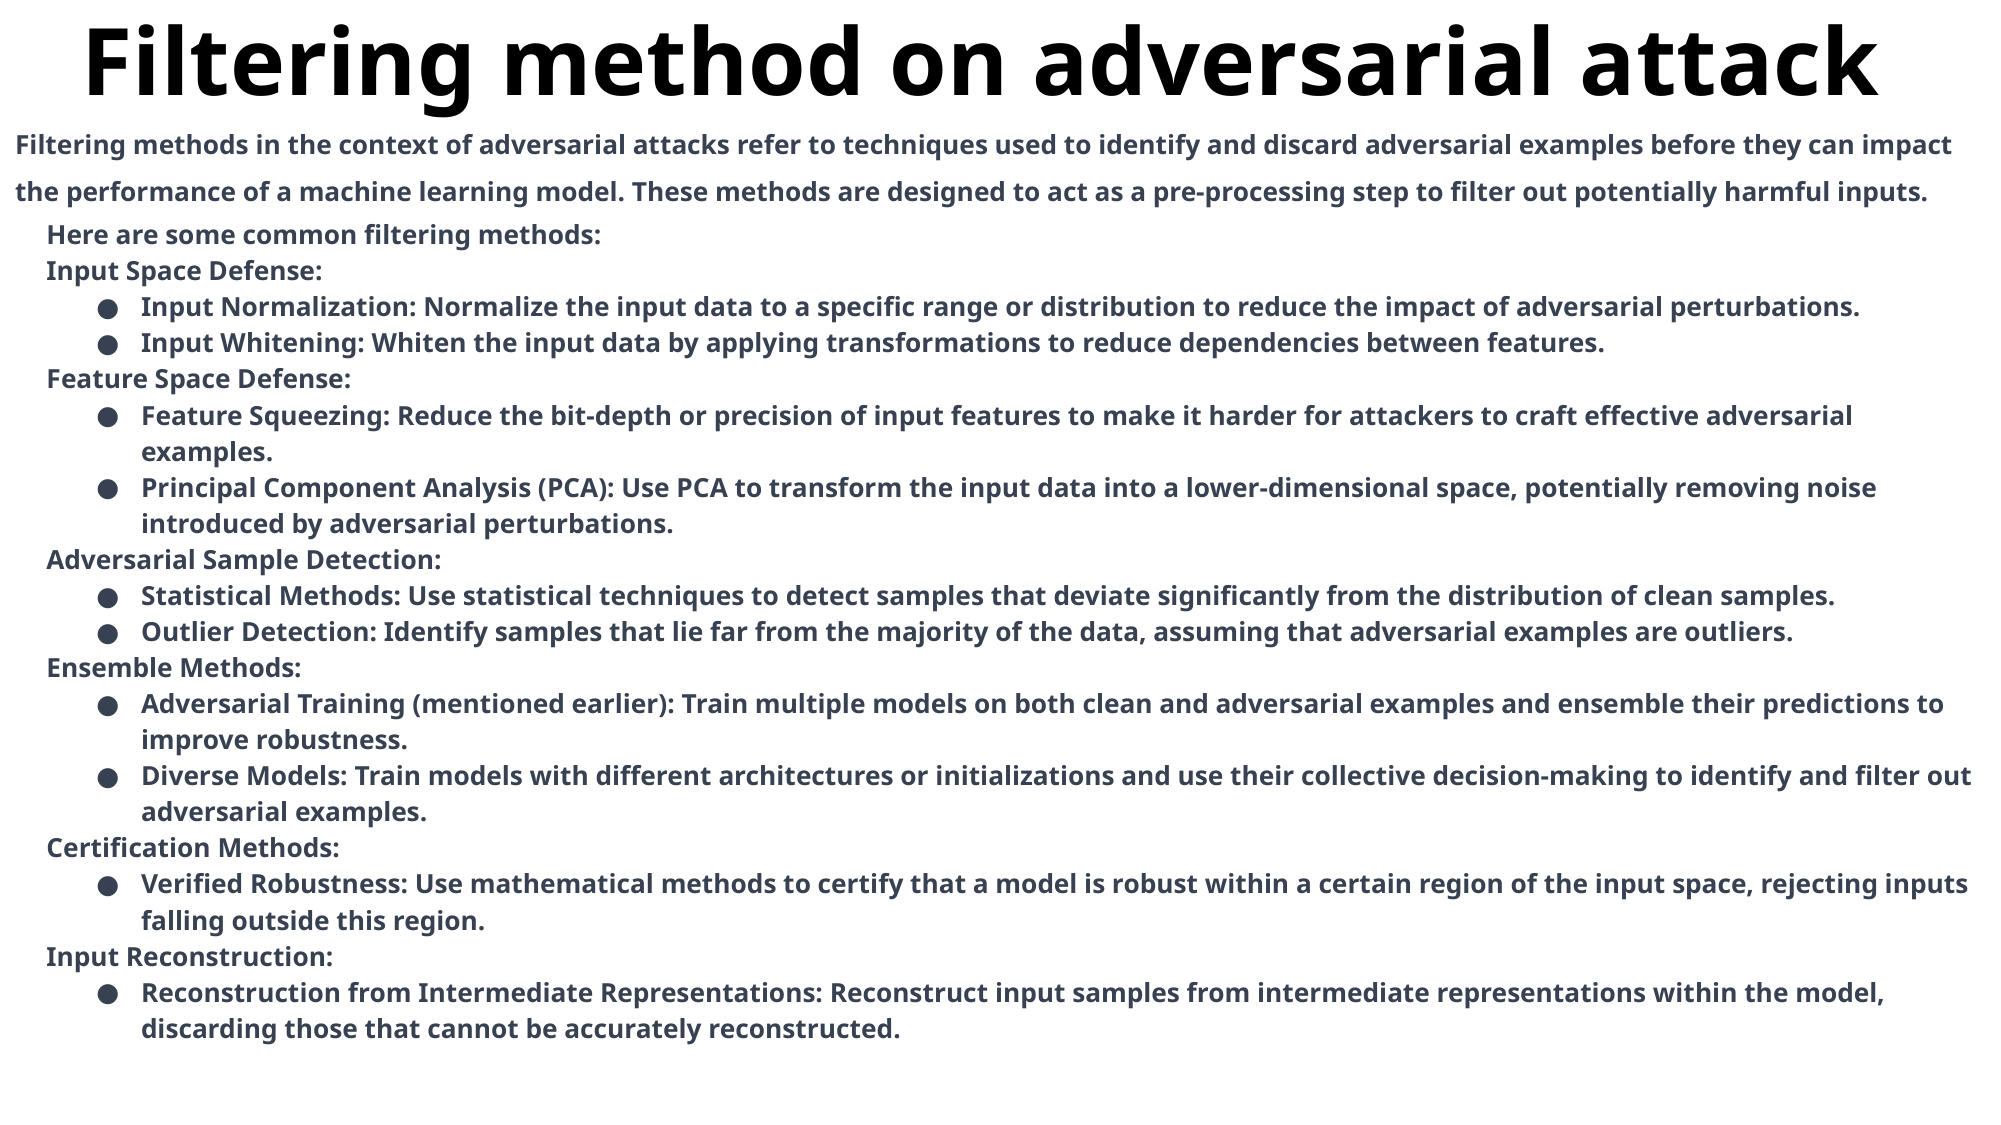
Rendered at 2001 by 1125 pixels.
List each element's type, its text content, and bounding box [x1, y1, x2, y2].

title Filtering method on adversarial attack [66, 7, 1934, 105]
list Filtering methods in the context of adversarial attacks refer to techniques used to identify and discard adversarial examples before they can impact the performance of a machine learning model. These methods are designed to act as a pre-processing step to filter out potentially harmful inputs. Here are some common filtering methods: Input Space Defense: Input Normalization: Normalize the input data to a specific range or distribution to reduce the impact of adversarial perturbations. Input Whitening: Whiten the input data by applying transformations to reduce dependencies between features. Feature Space Defense: Feature Squeezing: Reduce the bit-depth or precision of input features to make it harder for attackers to craft effective adversarial examples. Principal Component Analysis (PCA): Use PCA to transform the input data into a lower-dimensional space, potentially removing noise introduced by adversarial perturbations. Adversarial Sample Detection: Statistical Methods: Use statistical techniques to detect samples that deviate significantly from the distribution of clean samples. Outlier Detection: Identify samples that lie far from the majority of the data, assuming that adversarial examples are outliers. Ensemble Methods: Adversarial Training (mentioned earlier): Train multiple models on both clean and adversarial examples and ensemble their predictions to improve robustness. Diverse Models: Train models with different architectures or initializations and use their collective decision-making to identify and filter out adversarial examples. Certification Methods: Verified Robustness: Use mathematical methods to certify that a model is robust within a certain region of the input space, rejecting inputs falling outside this region. Input Reconstruction: Reconstruction from Intermediate Representations: Reconstruct input samples from intermediate representations within the model, discarding those that cannot be accurately reconstructed. [0, 105, 2000, 1125]
